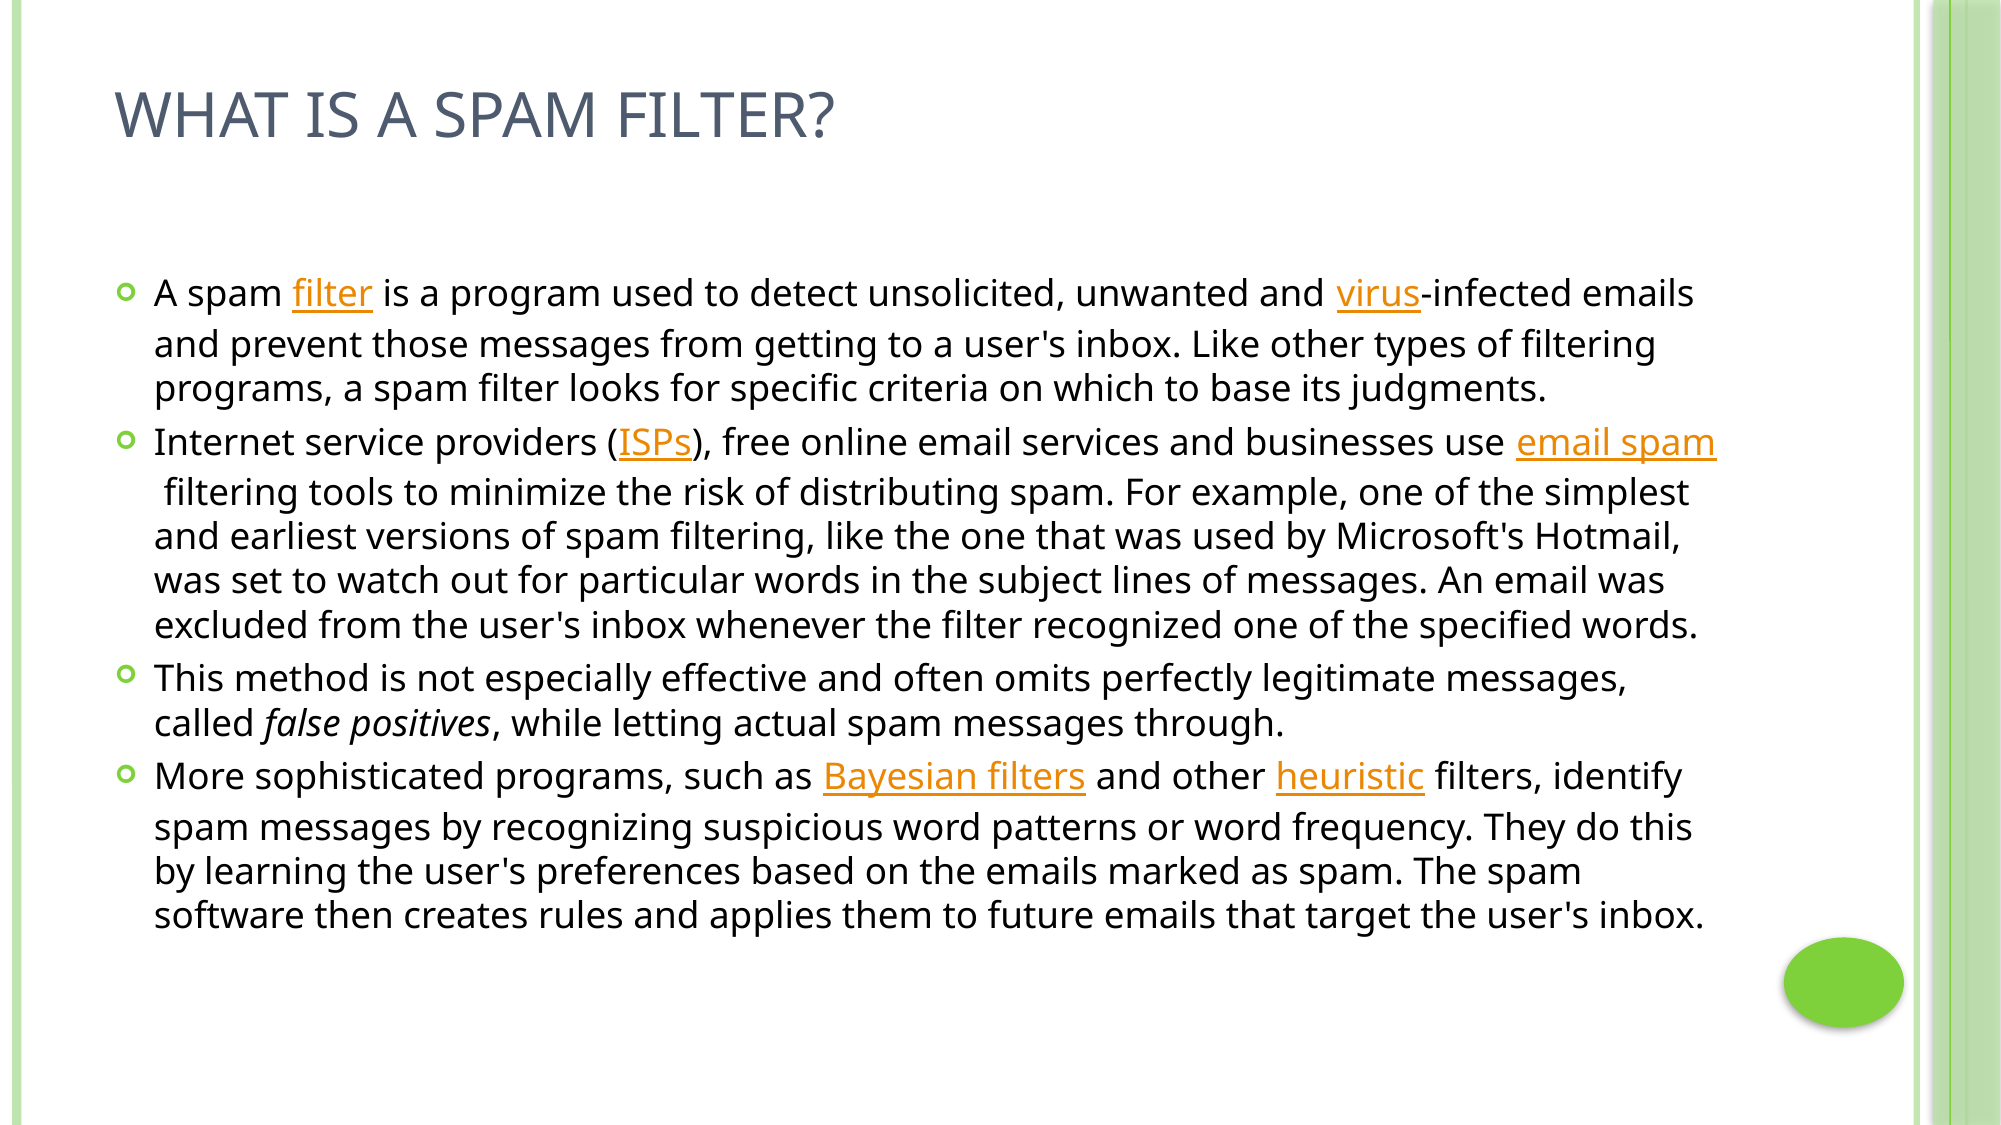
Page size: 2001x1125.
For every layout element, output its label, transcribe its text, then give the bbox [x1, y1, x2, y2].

title What is a spam filter? [99, 45, 1734, 233]
list A spam filter is a program used to detect unsolicited, unwanted and virus-infected emails and prevent those messages from getting to a user's inbox. Like other types of filtering programs, a spam filter looks for specific criteria on which to base its judgments. Internet service providers (ISPs), free online email services and businesses use email spam filtering tools to minimize the risk of distributing spam. For example, one of the simplest and earliest versions of spam filtering, like the one that was used by Microsoft's Hotmail, was set to watch out for particular words in the subject lines of messages. An email was excluded from the user's inbox whenever the filter recognized one of the specified words. This method is not especially effective and often omits perfectly legitimate messages, called false positives, while letting actual spam messages through. More sophisticated programs, such as Bayesian filters and other heuristic filters, identify spam messages by recognizing suspicious word patterns or word frequency. They do this by learning the user's preferences based on the emails marked as spam. The spam software then creates rules and applies them to future emails that target the user's inbox. [99, 262, 1734, 1062]
